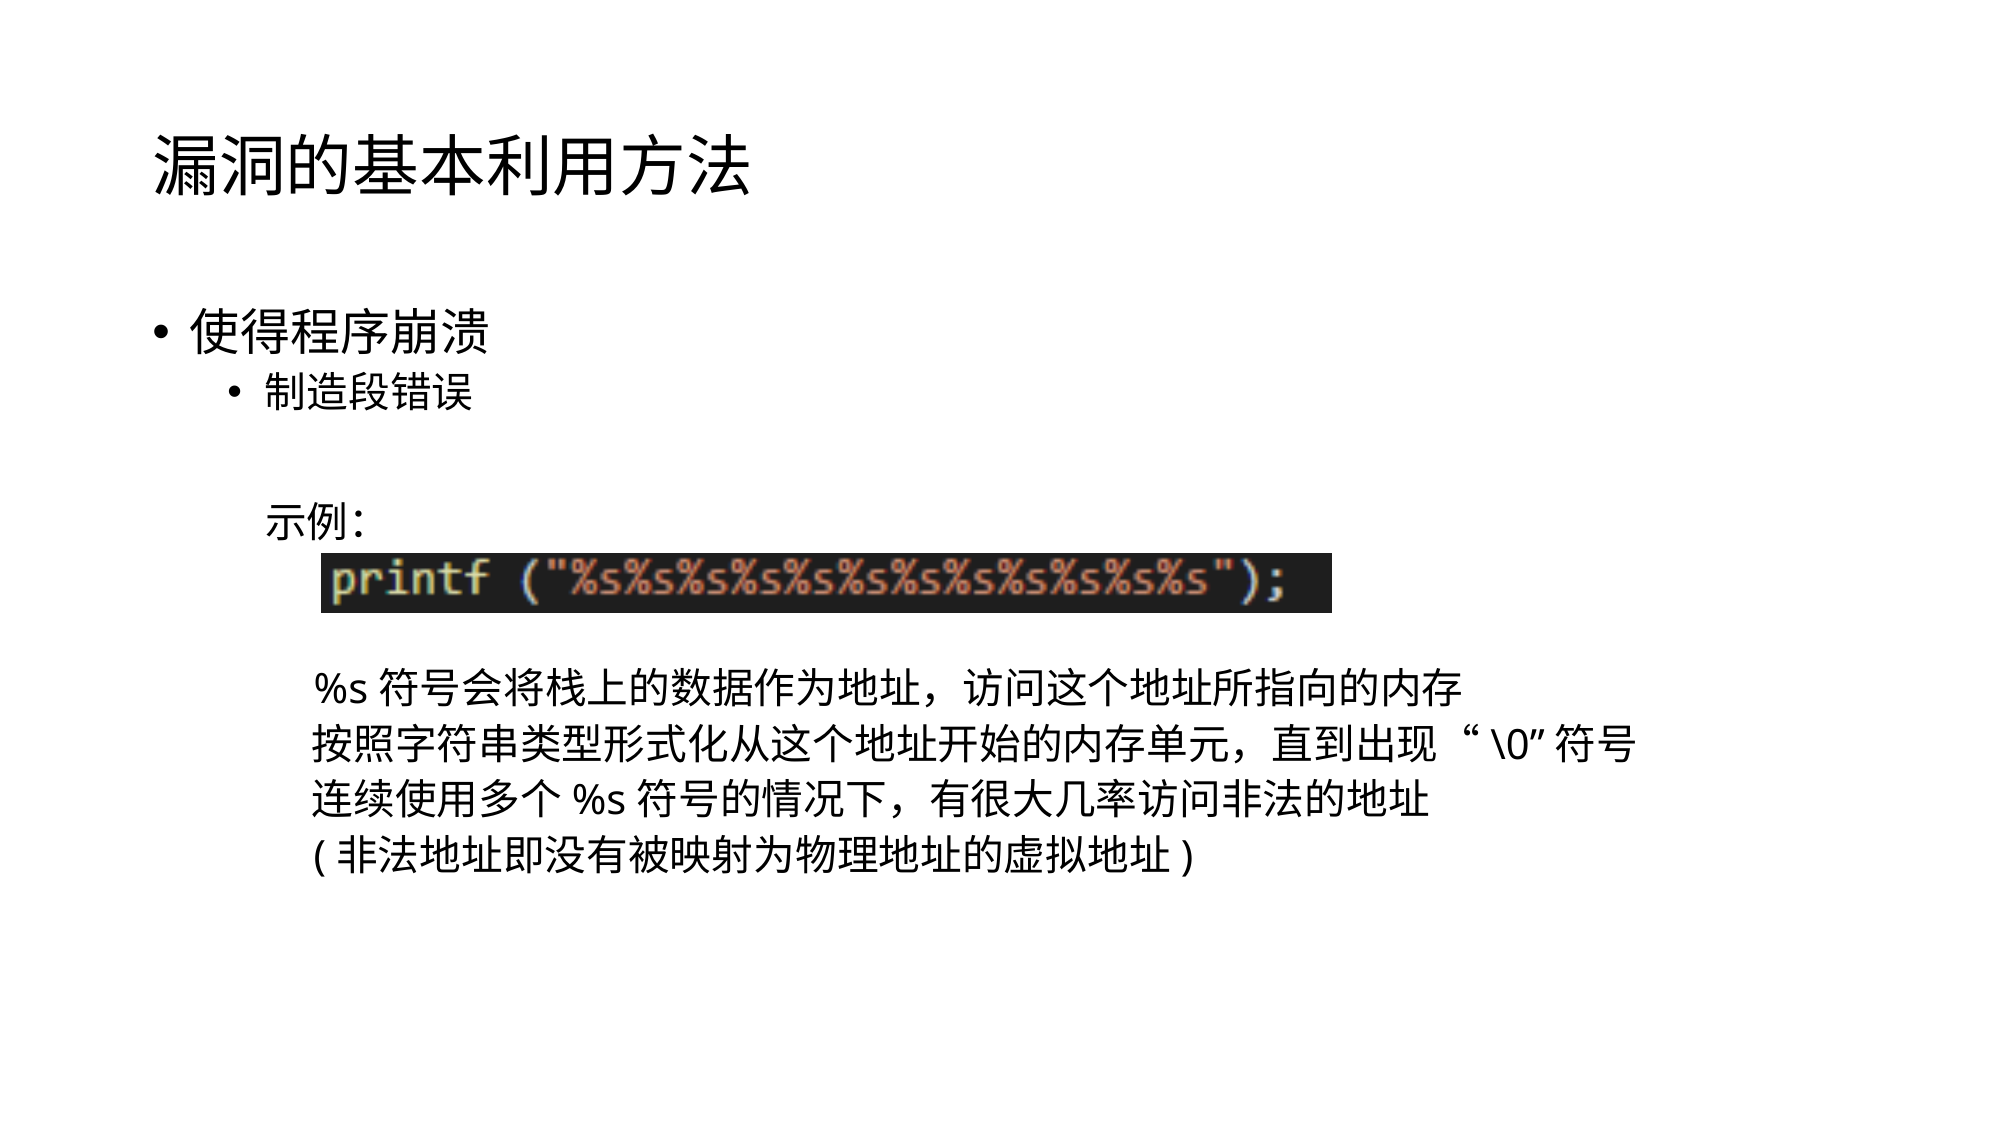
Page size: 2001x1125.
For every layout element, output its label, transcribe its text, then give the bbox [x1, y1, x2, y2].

title 漏洞的基本利用方法 [137, 59, 1863, 278]
picture [321, 553, 1332, 613]
list 使得程序崩溃 制造段错误 示例： %s符号会将栈上的数据作为地址，访问这个地址所指向的内存 按照字符串类型形式化从这个地址开始的内存单元，直到出现“\0”符号 连续使用多个%s符号的情况下，有很大几率访问非法的地址 (非法地址即没有被映射为物理地址的虚拟地址) [137, 299, 1863, 1014]
